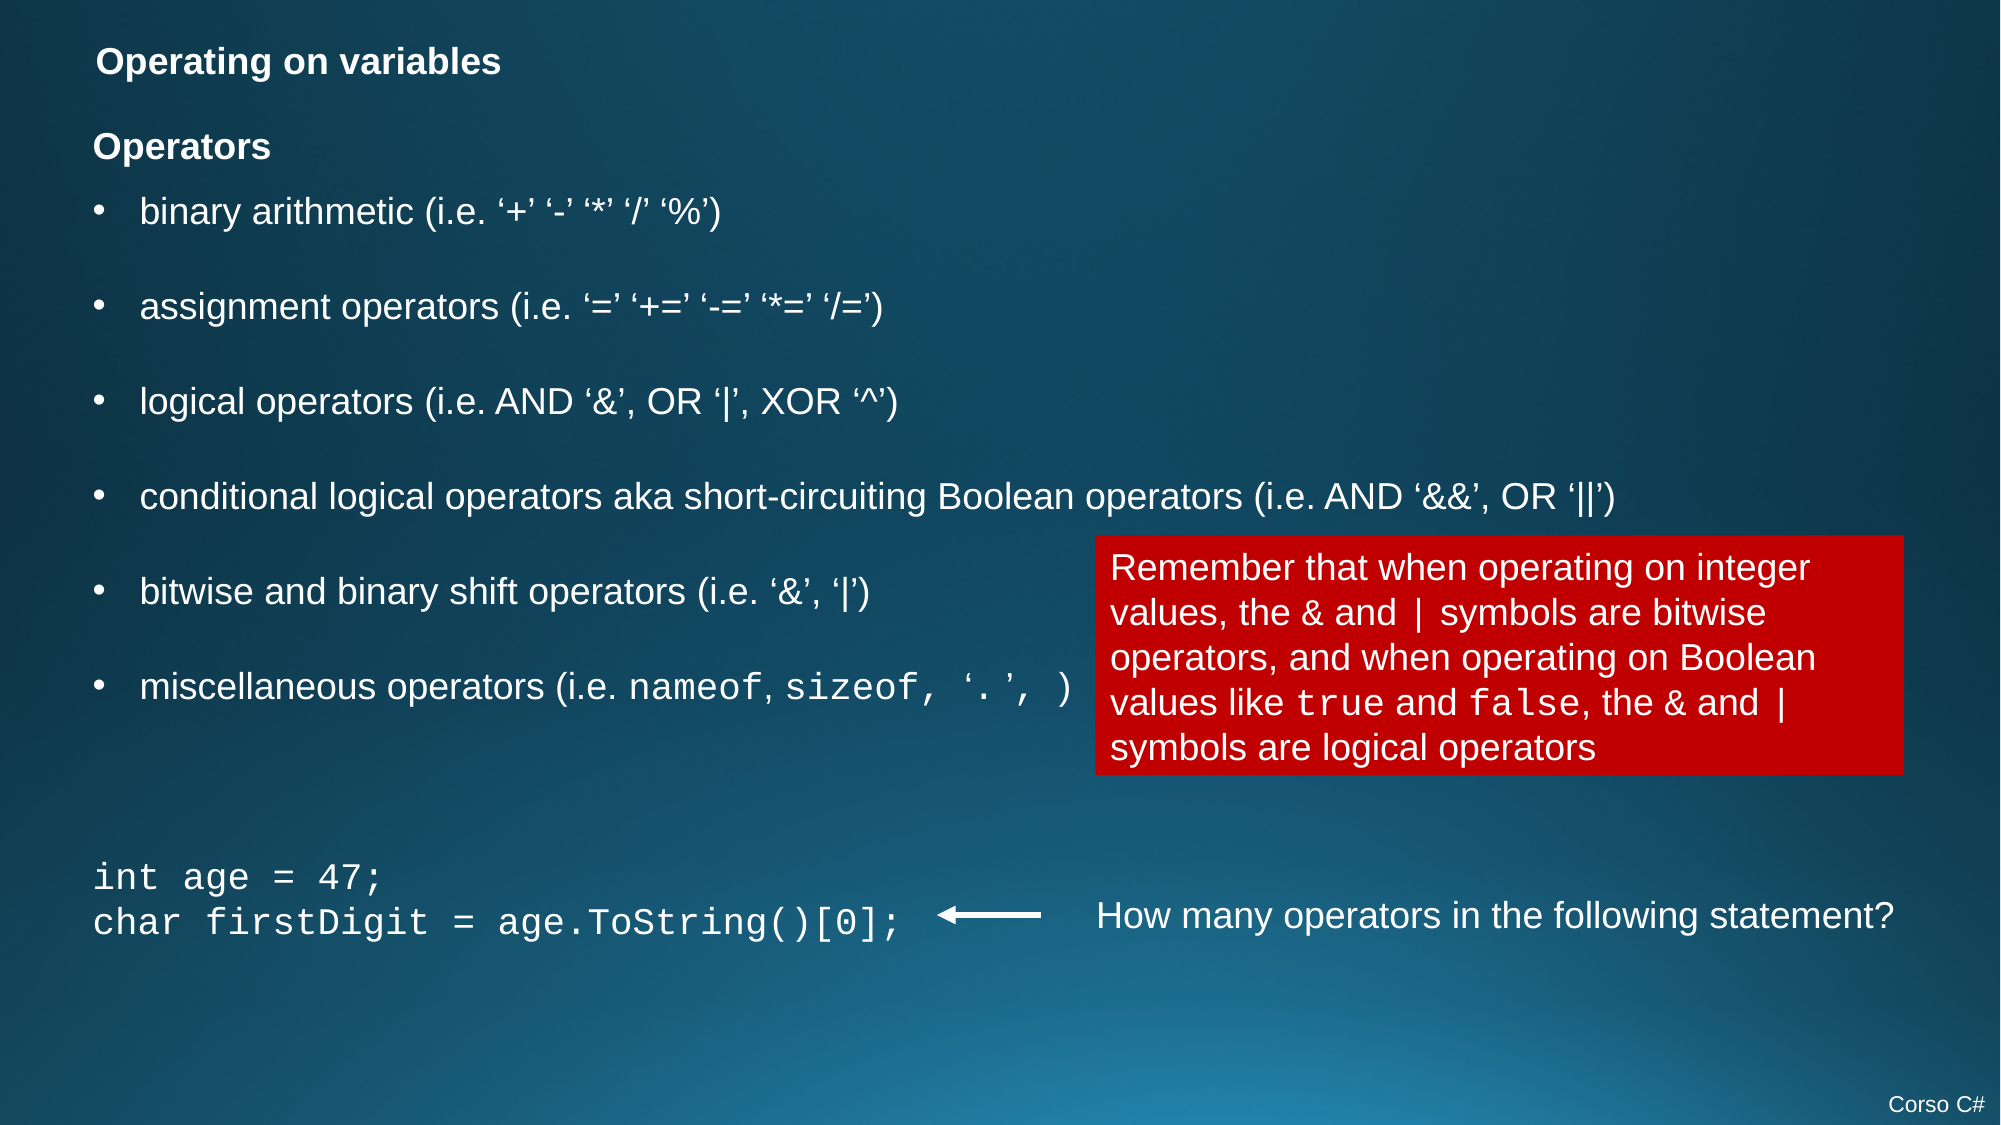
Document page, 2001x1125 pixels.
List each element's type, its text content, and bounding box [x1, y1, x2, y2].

text_box int age = 47; char firstDigit = age.ToString()[0]; [77, 844, 928, 949]
text_box binary arithmetic (i.e. ‘+’ ‘-’ ‘*’ ‘/’ ‘%’) assignment operators (i.e. ‘=’ ‘+=’ ‘-=’ ‘*=’ ‘/=’) logical operators (i.e. AND ‘&’, OR ‘|’, XOR ‘^’) conditional logical operators aka short-circuiting Boolean operators (i.e. AND ‘&&’, OR ‘||’) bitwise and binary shift operators (i.e. ‘&’, ‘|’) miscellaneous operators (i.e. nameof, sizeof, ‘. ’, ) [77, 179, 1793, 715]
text_box Operators [77, 115, 1793, 175]
picture [0, 0, 2001, 1125]
text_box Corso C# [0, 1082, 2000, 1125]
text_box Operating on variables [80, 29, 517, 89]
text_box Remember that when operating on integer values, the & and | symbols are bitwise operators, and when operating on Boolean values like true and false, the & and | symbols are logical operators [1095, 535, 1904, 776]
text_box How many operators in the following statement? [1081, 883, 1922, 944]
